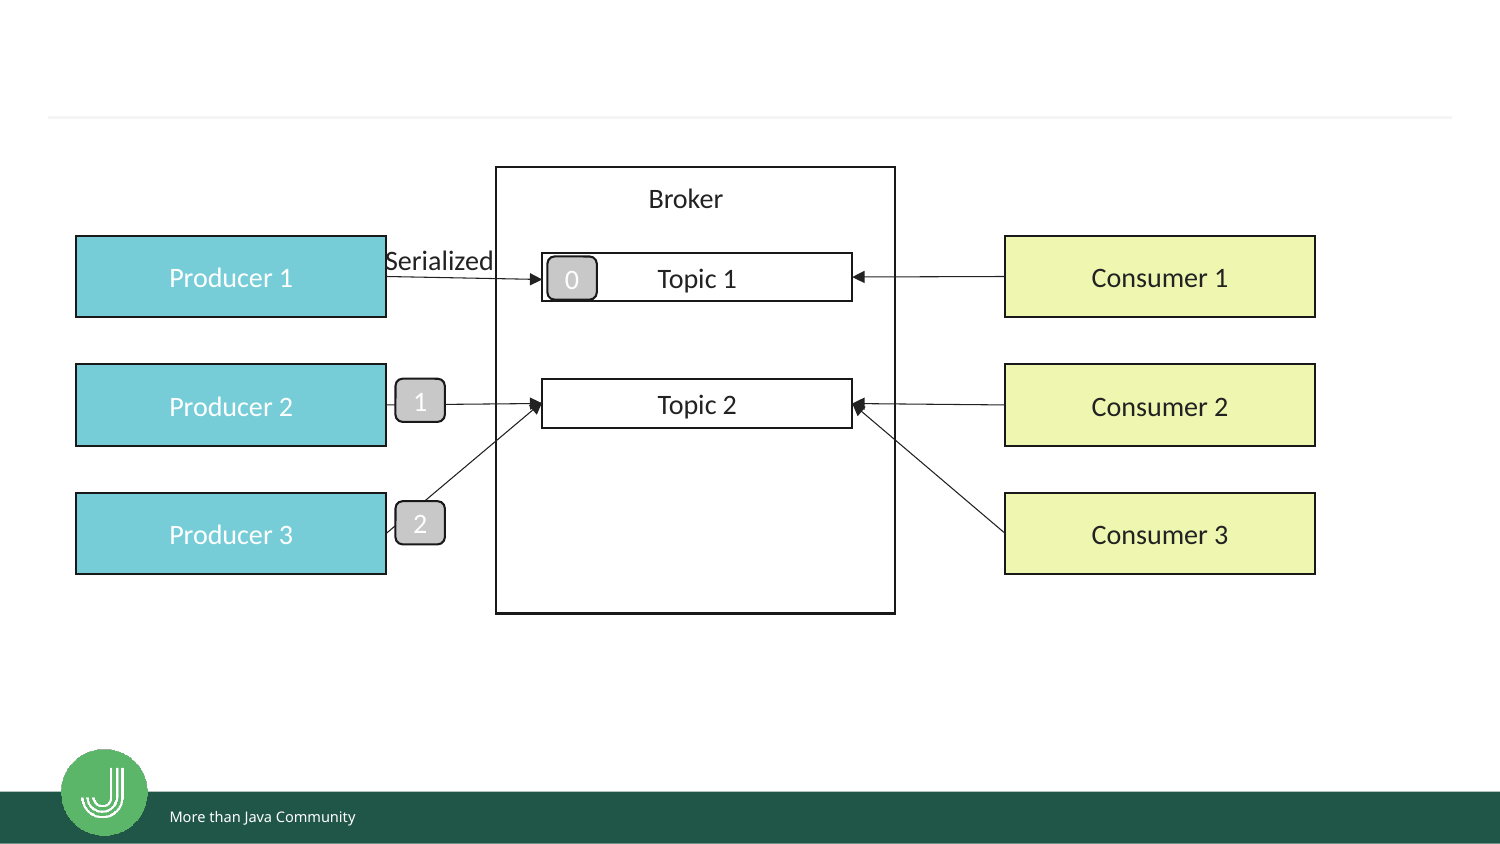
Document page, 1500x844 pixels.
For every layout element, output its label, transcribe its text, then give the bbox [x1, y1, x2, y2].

text_box Brocker [495, 278, 896, 403]
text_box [852, 403, 1006, 534]
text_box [386, 402, 543, 534]
text_box Consumer 2 [1004, 363, 1316, 447]
text_box Broker [633, 172, 800, 222]
text_box Consumer 1 [1004, 235, 1316, 318]
text_box Brocker [495, 429, 896, 615]
text_box Producer 2 [75, 363, 387, 447]
picture [59, 747, 149, 837]
text_box Brocker [495, 166, 896, 276]
text_box Producer 1 [75, 235, 387, 318]
text_box 1 [394, 377, 446, 402]
text_box 0 [546, 255, 598, 301]
text_box 2 [394, 534, 446, 546]
text_box Consumer 3 [1004, 492, 1316, 575]
text_box Topic 2 [541, 378, 853, 429]
text_box Serialized [370, 234, 522, 284]
text_box Producer 3 [75, 492, 387, 575]
text_box Topic 1 [541, 252, 853, 302]
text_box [386, 276, 543, 280]
